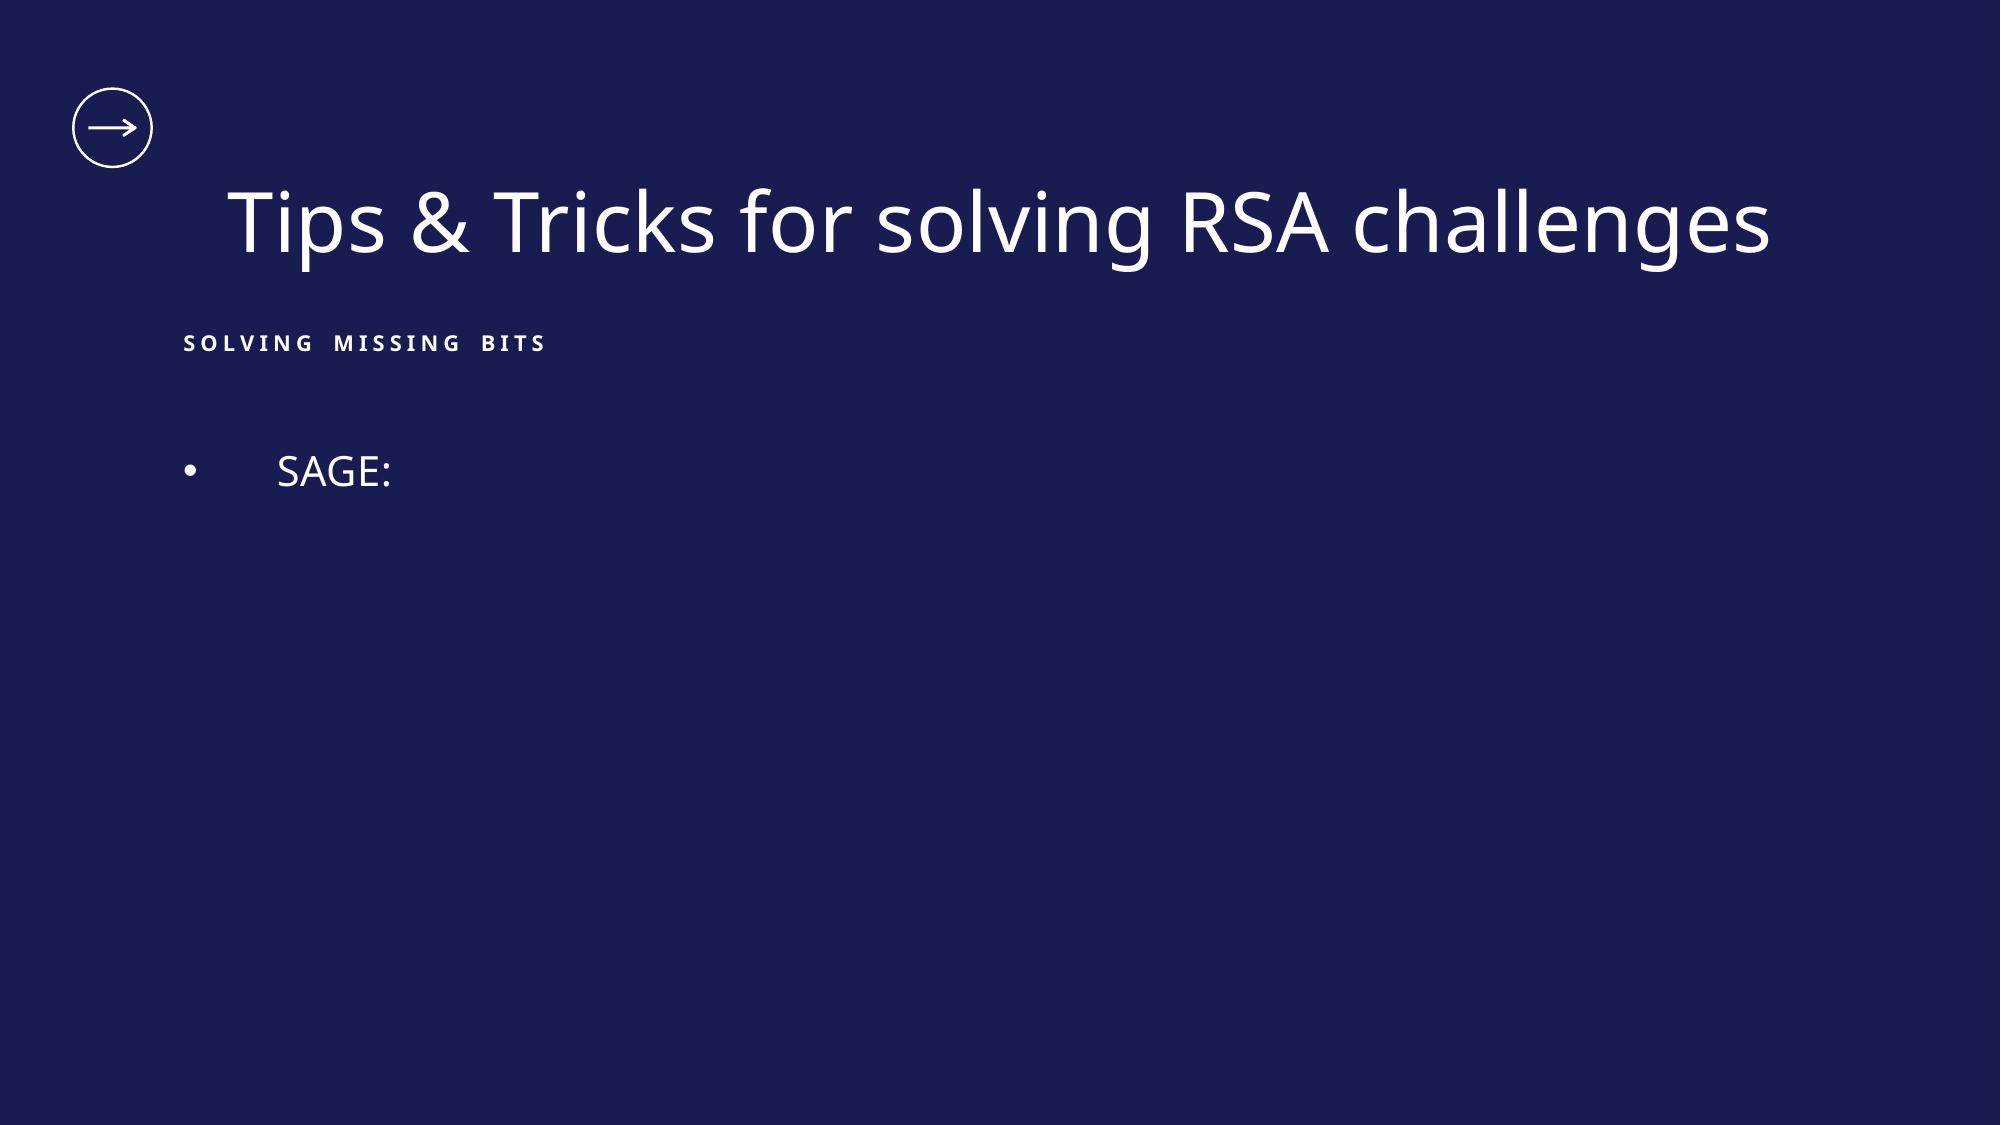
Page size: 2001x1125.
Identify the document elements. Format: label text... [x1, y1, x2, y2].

text_box [72, 87, 153, 169]
text_box S O L V I N G M I S S I N G B I T S [181, 328, 1834, 357]
text_box Tips & Tricks for solving RSA challenges [168, 168, 1834, 270]
text_box [0, 0, 2000, 1125]
